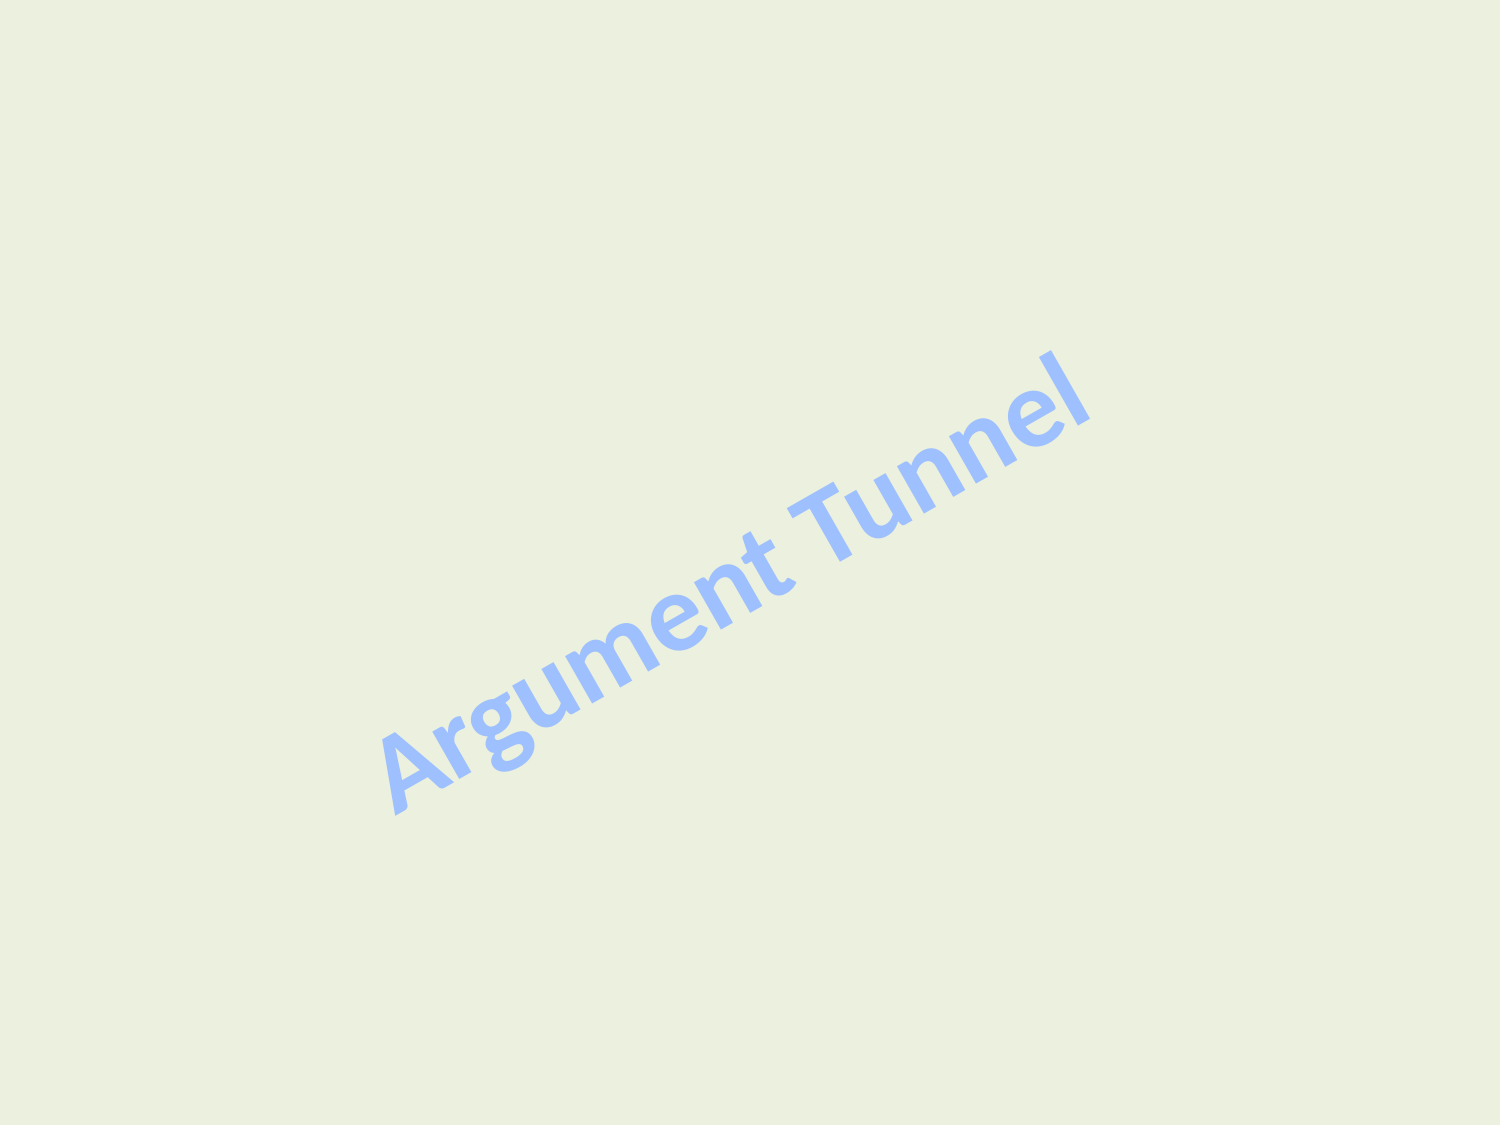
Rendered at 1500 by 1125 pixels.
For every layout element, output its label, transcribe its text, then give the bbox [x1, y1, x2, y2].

text_box Argument Tunnel [0, 76, 1500, 1065]
